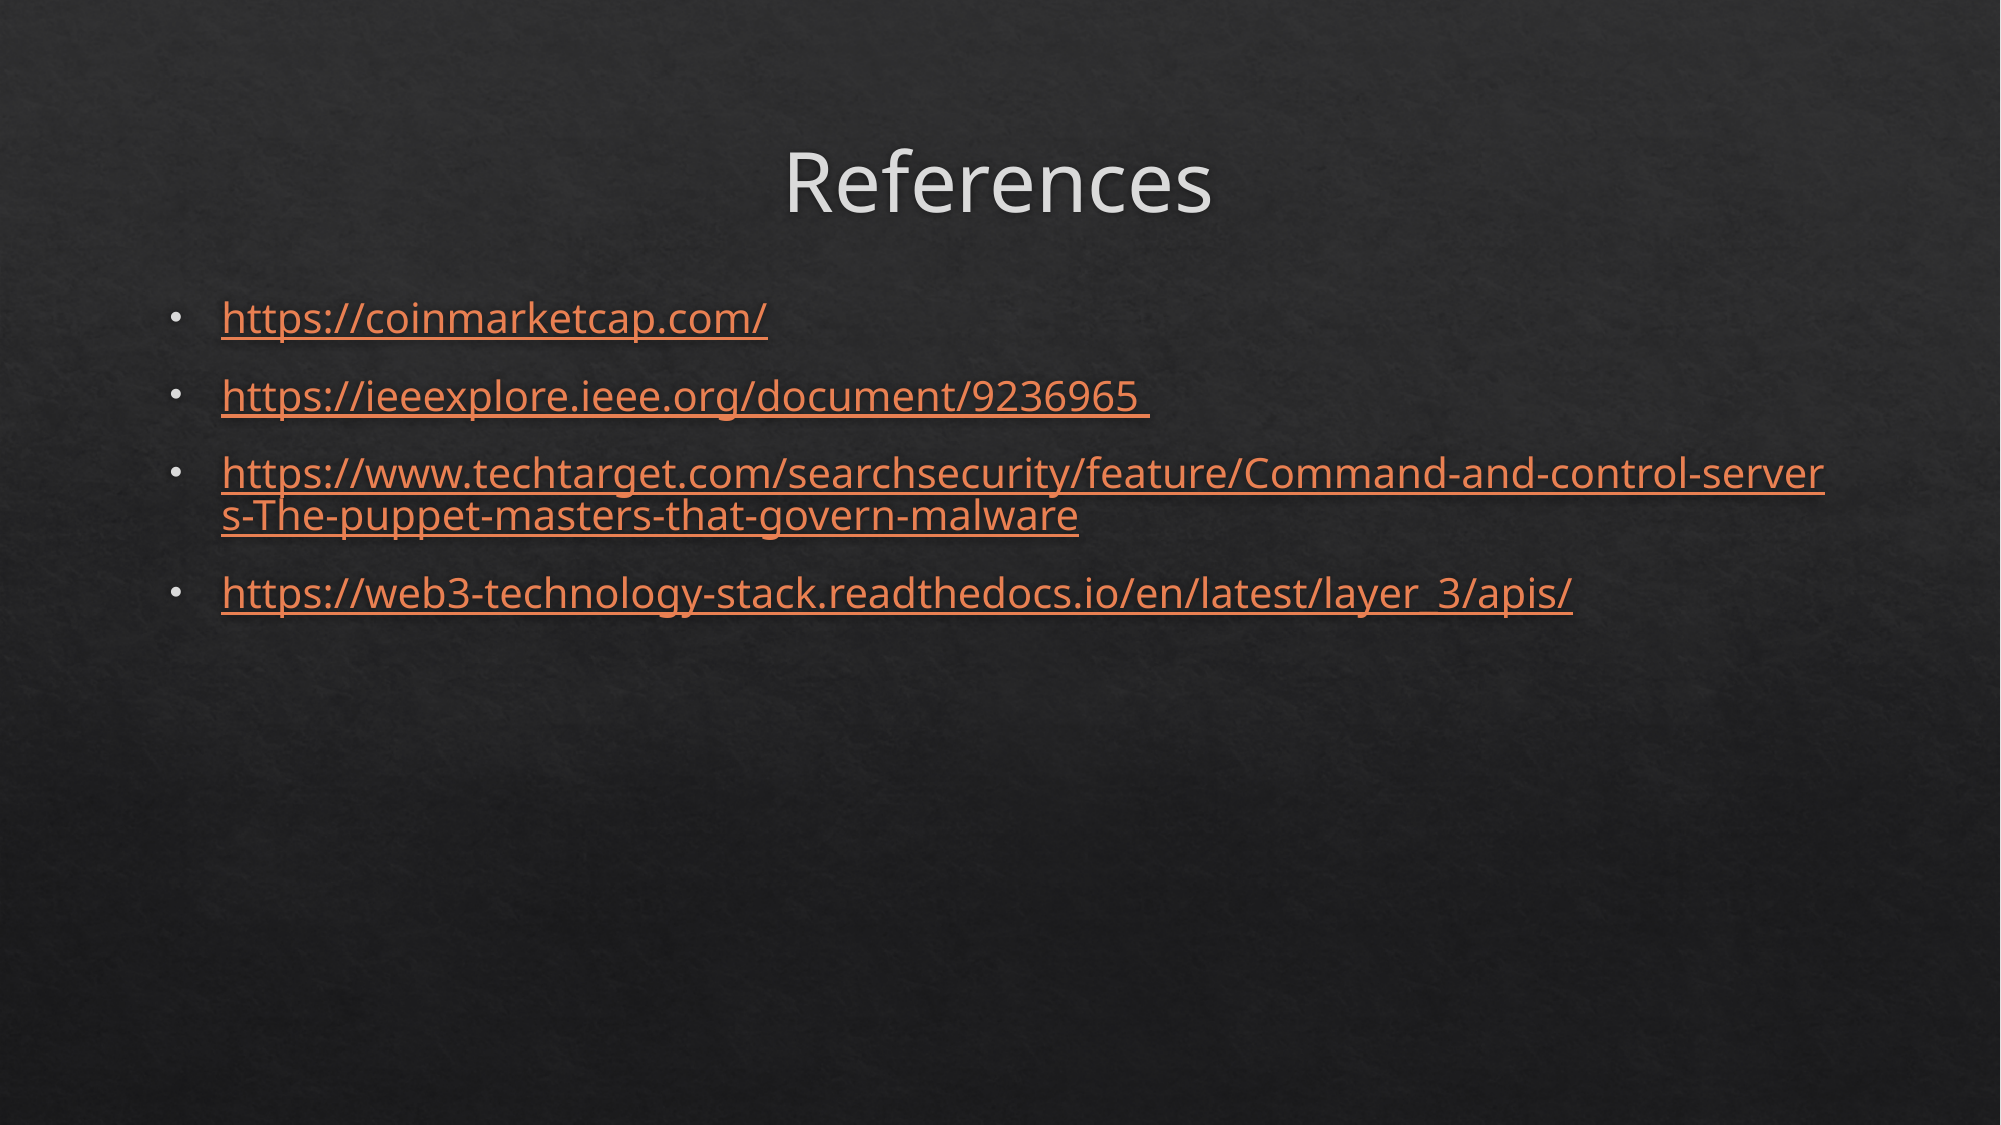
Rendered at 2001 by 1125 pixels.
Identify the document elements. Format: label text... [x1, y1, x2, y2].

list https://coinmarketcap.com/ https://ieeexplore.ieee.org/document/9236965 https://www.techtarget.com/searchsecurity/feature/Command-and-control-servers-The-puppet-masters-that-govern-malware https://web3-technology-stack.readthedocs.io/en/latest/layer_3/apis/ [149, 284, 1849, 950]
title References [149, 99, 1849, 260]
